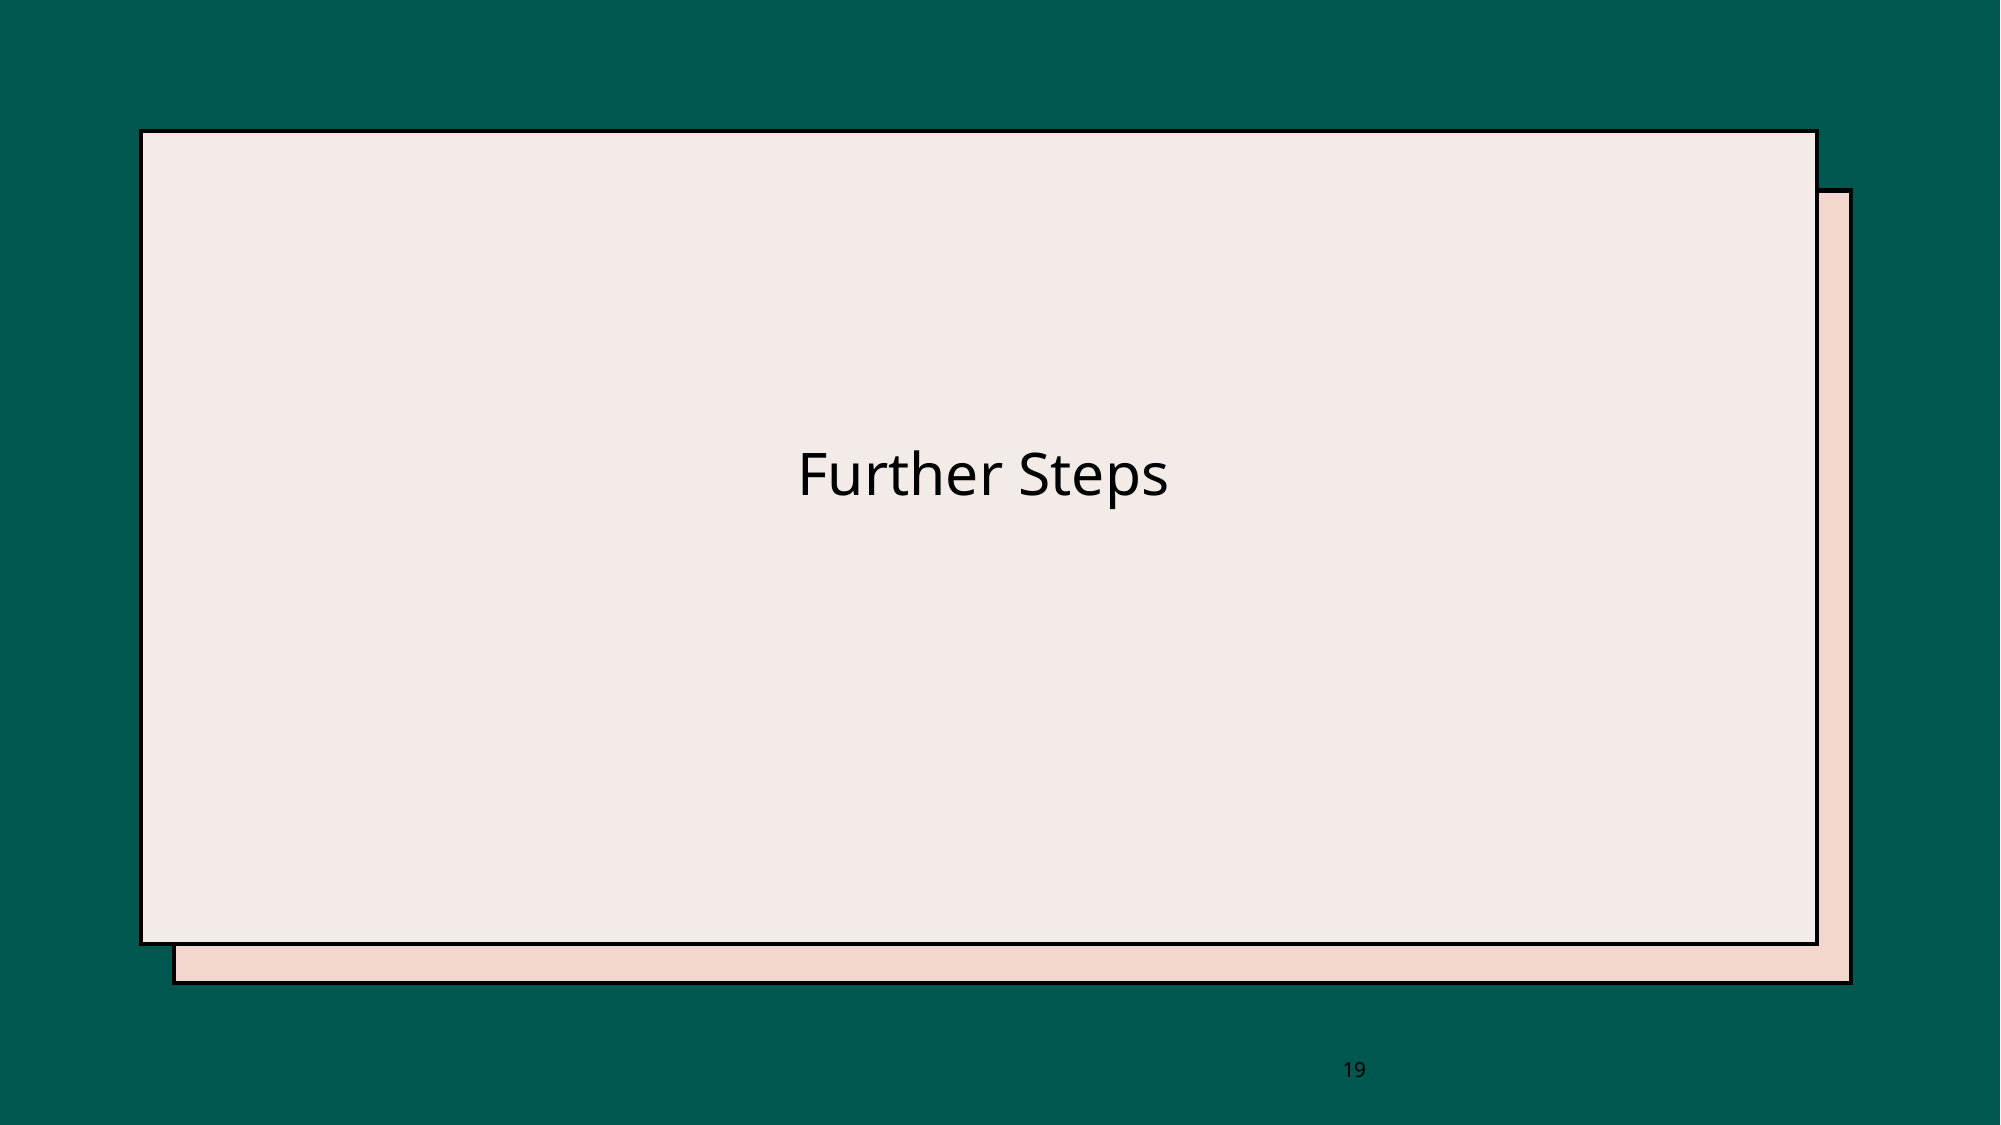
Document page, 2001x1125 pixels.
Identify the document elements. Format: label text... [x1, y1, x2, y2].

title Further Steps [242, 437, 1726, 584]
slide_number 19 [1324, 1050, 1385, 1091]
